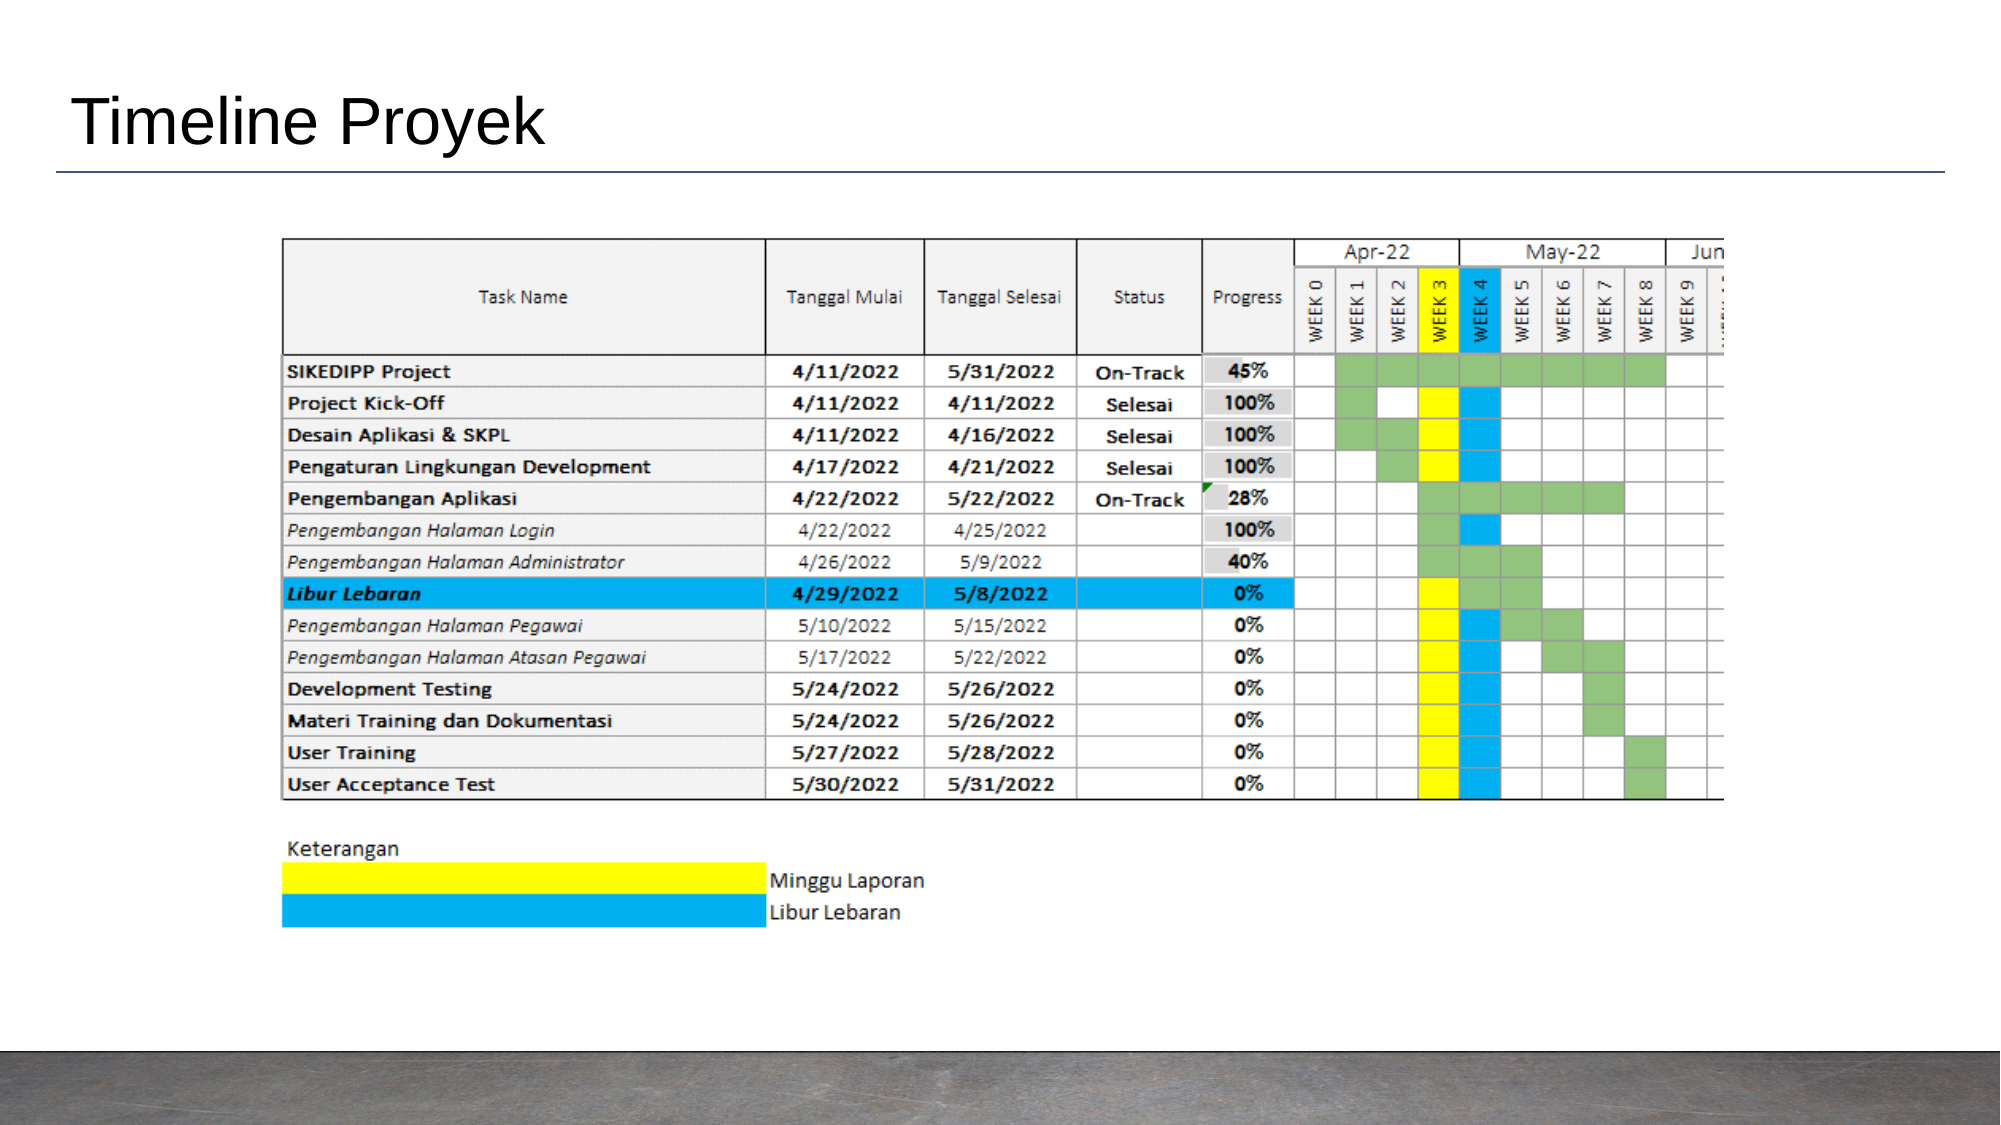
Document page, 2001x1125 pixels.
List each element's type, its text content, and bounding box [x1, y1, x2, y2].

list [276, 229, 1725, 935]
picture [0, 1051, 2000, 1125]
title Timeline Proyek [55, 80, 1945, 172]
